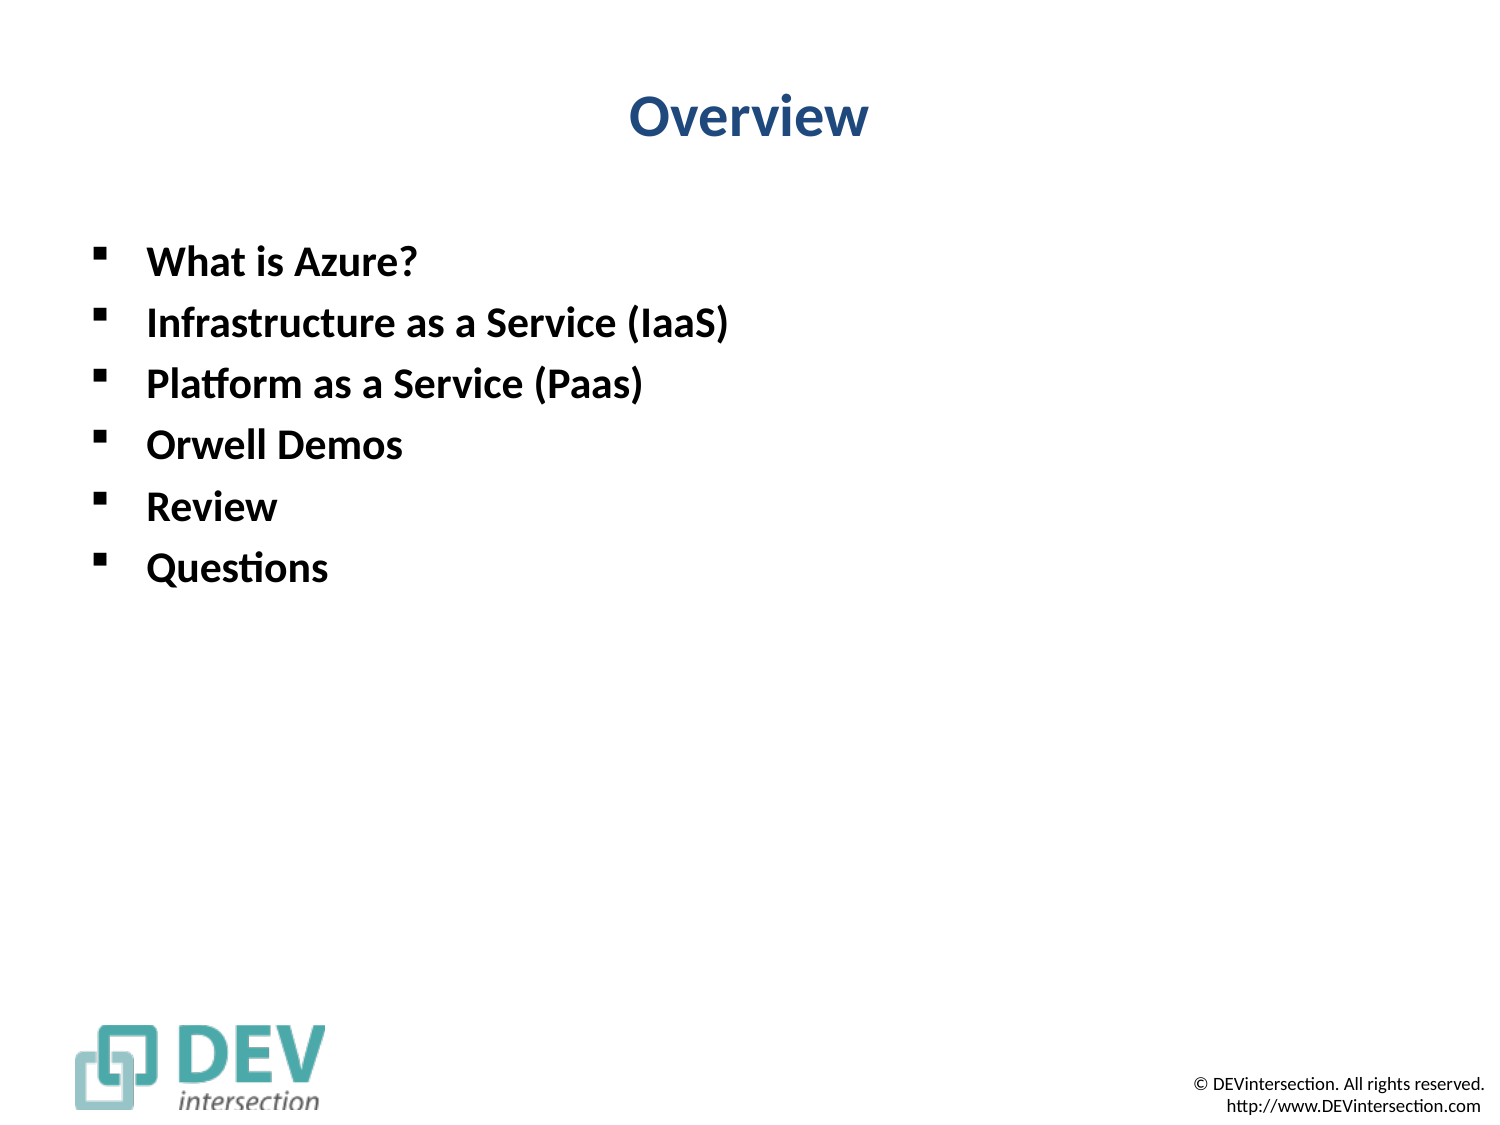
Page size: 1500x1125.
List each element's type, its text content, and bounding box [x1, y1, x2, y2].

title Overview [74, 49, 1426, 176]
list What is Azure? Infrastructure as a Service (IaaS) Platform as a Service (Paas) Orwell Demos Review Questions [74, 224, 1426, 926]
